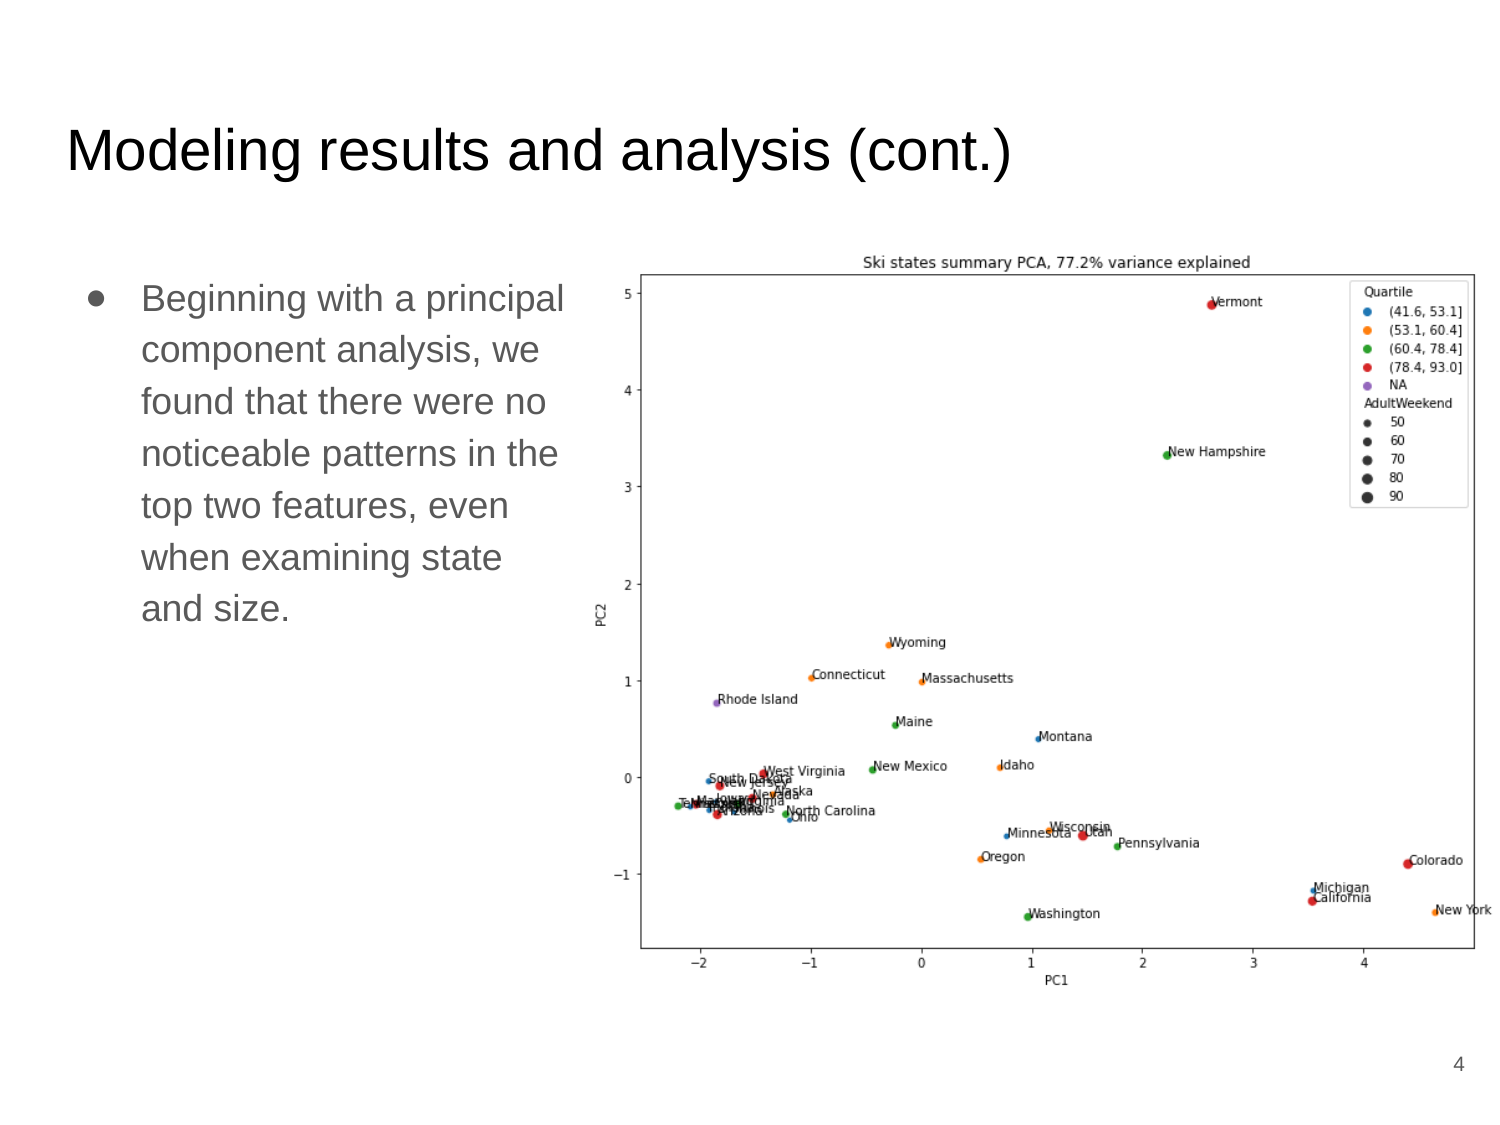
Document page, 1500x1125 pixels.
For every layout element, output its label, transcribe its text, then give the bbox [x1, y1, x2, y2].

list Beginning with a principal component analysis, we found that there were no noticeable patterns in the top two features, even when examining state and size. [51, 252, 584, 1000]
title Modeling results and analysis (cont.) [51, 97, 1449, 223]
slide_number ‹#› [1389, 1019, 1480, 1106]
picture [586, 247, 1500, 996]
